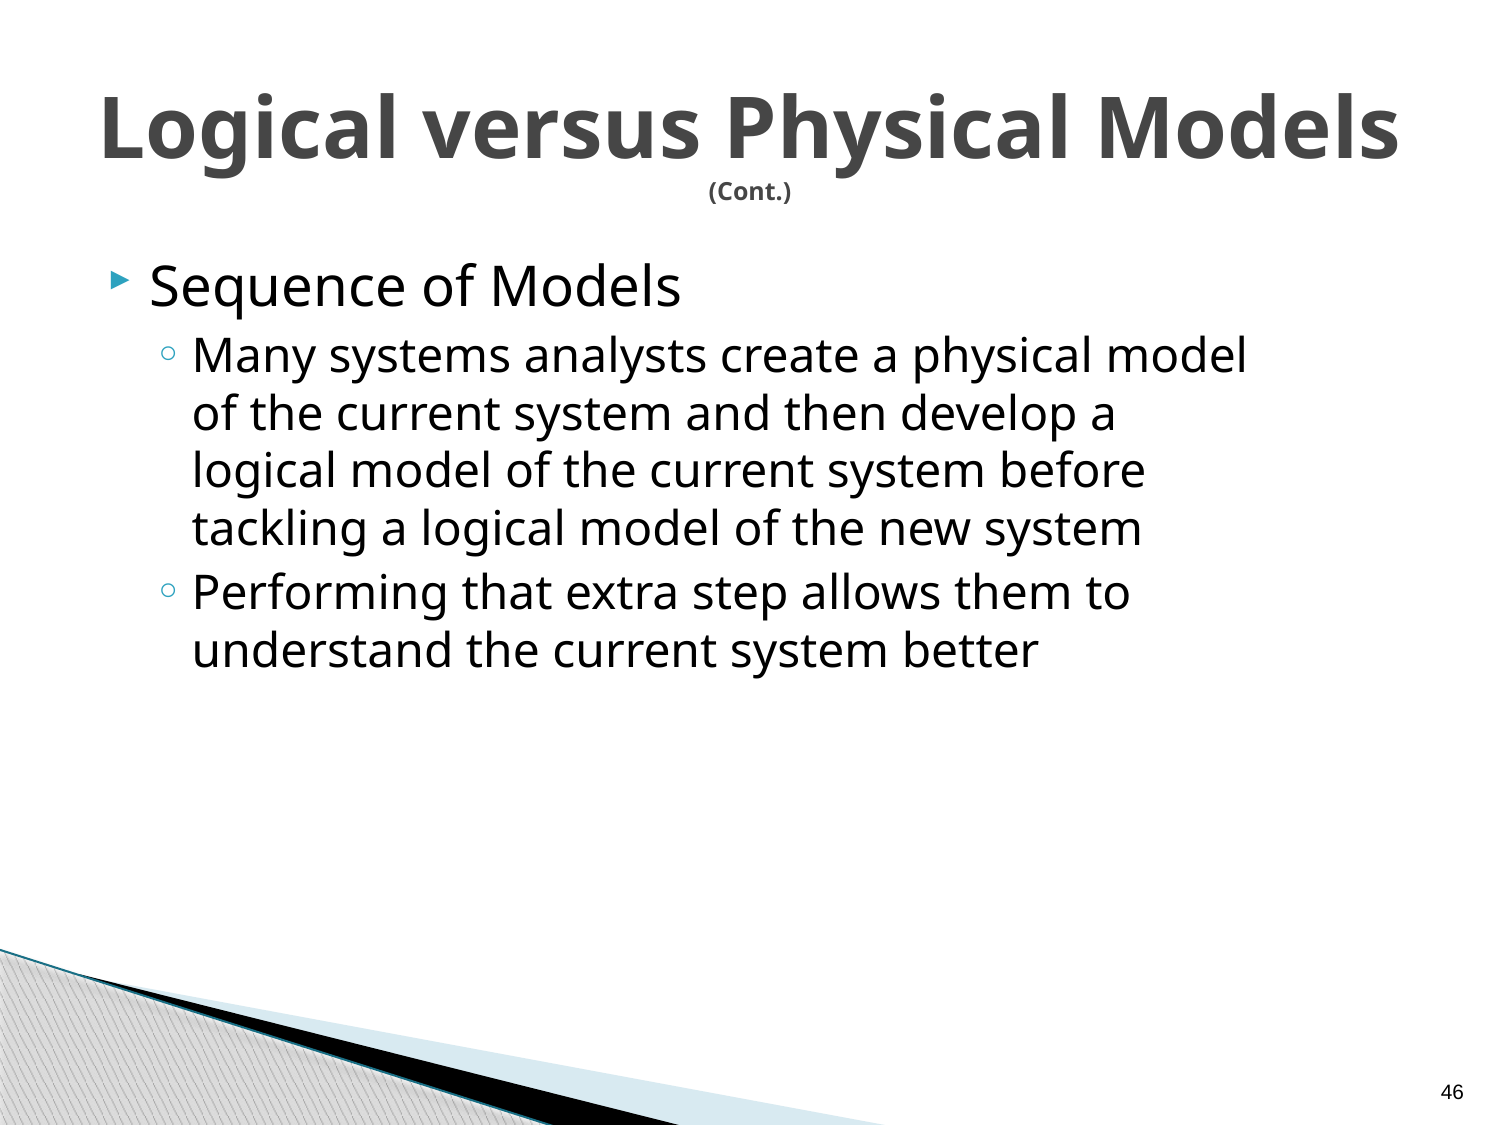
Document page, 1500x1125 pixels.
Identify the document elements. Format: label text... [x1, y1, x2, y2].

list Sequence of Models Many systems analysts create a physical model of the current system and then develop a logical model of the current system before tackling a logical model of the new system Performing that extra step allows them to understand the current system better [75, 243, 1275, 1050]
title Logical versus Physical Models (Cont.) [75, 45, 1425, 233]
slide_number 46 [1418, 1051, 1479, 1112]
